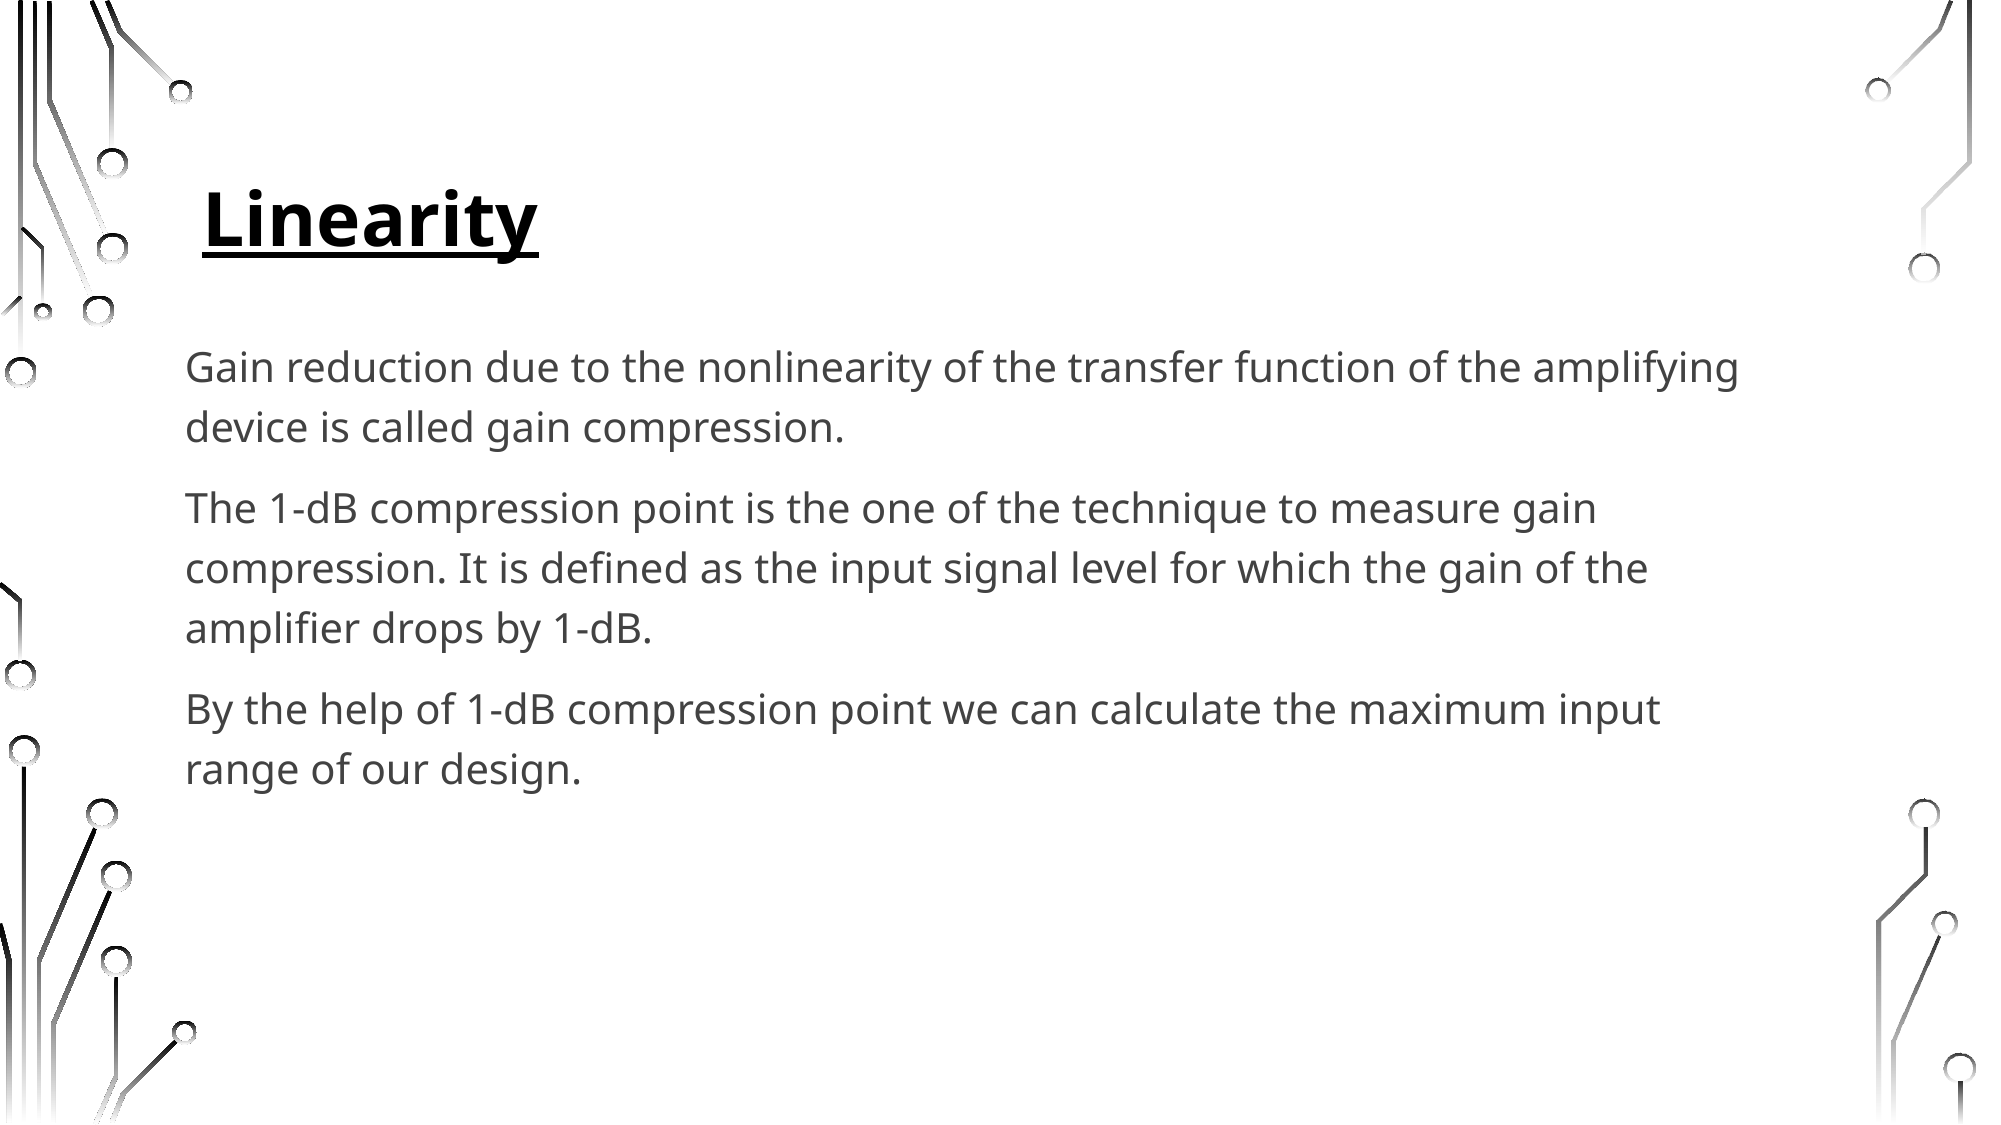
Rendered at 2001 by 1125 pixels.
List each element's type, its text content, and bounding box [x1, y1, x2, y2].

list Gain reduction due to the nonlinearity of the transfer function of the amplifying device is called gain compression. The 1-dB compression point is the one of the technique to measure gain compression. It is defined as the input signal level for which the gain of the amplifier drops by 1-dB. By the help of 1-dB compression point we can calculate the maximum input range of our design. [169, 323, 1795, 905]
title Linearity [187, 101, 1813, 344]
